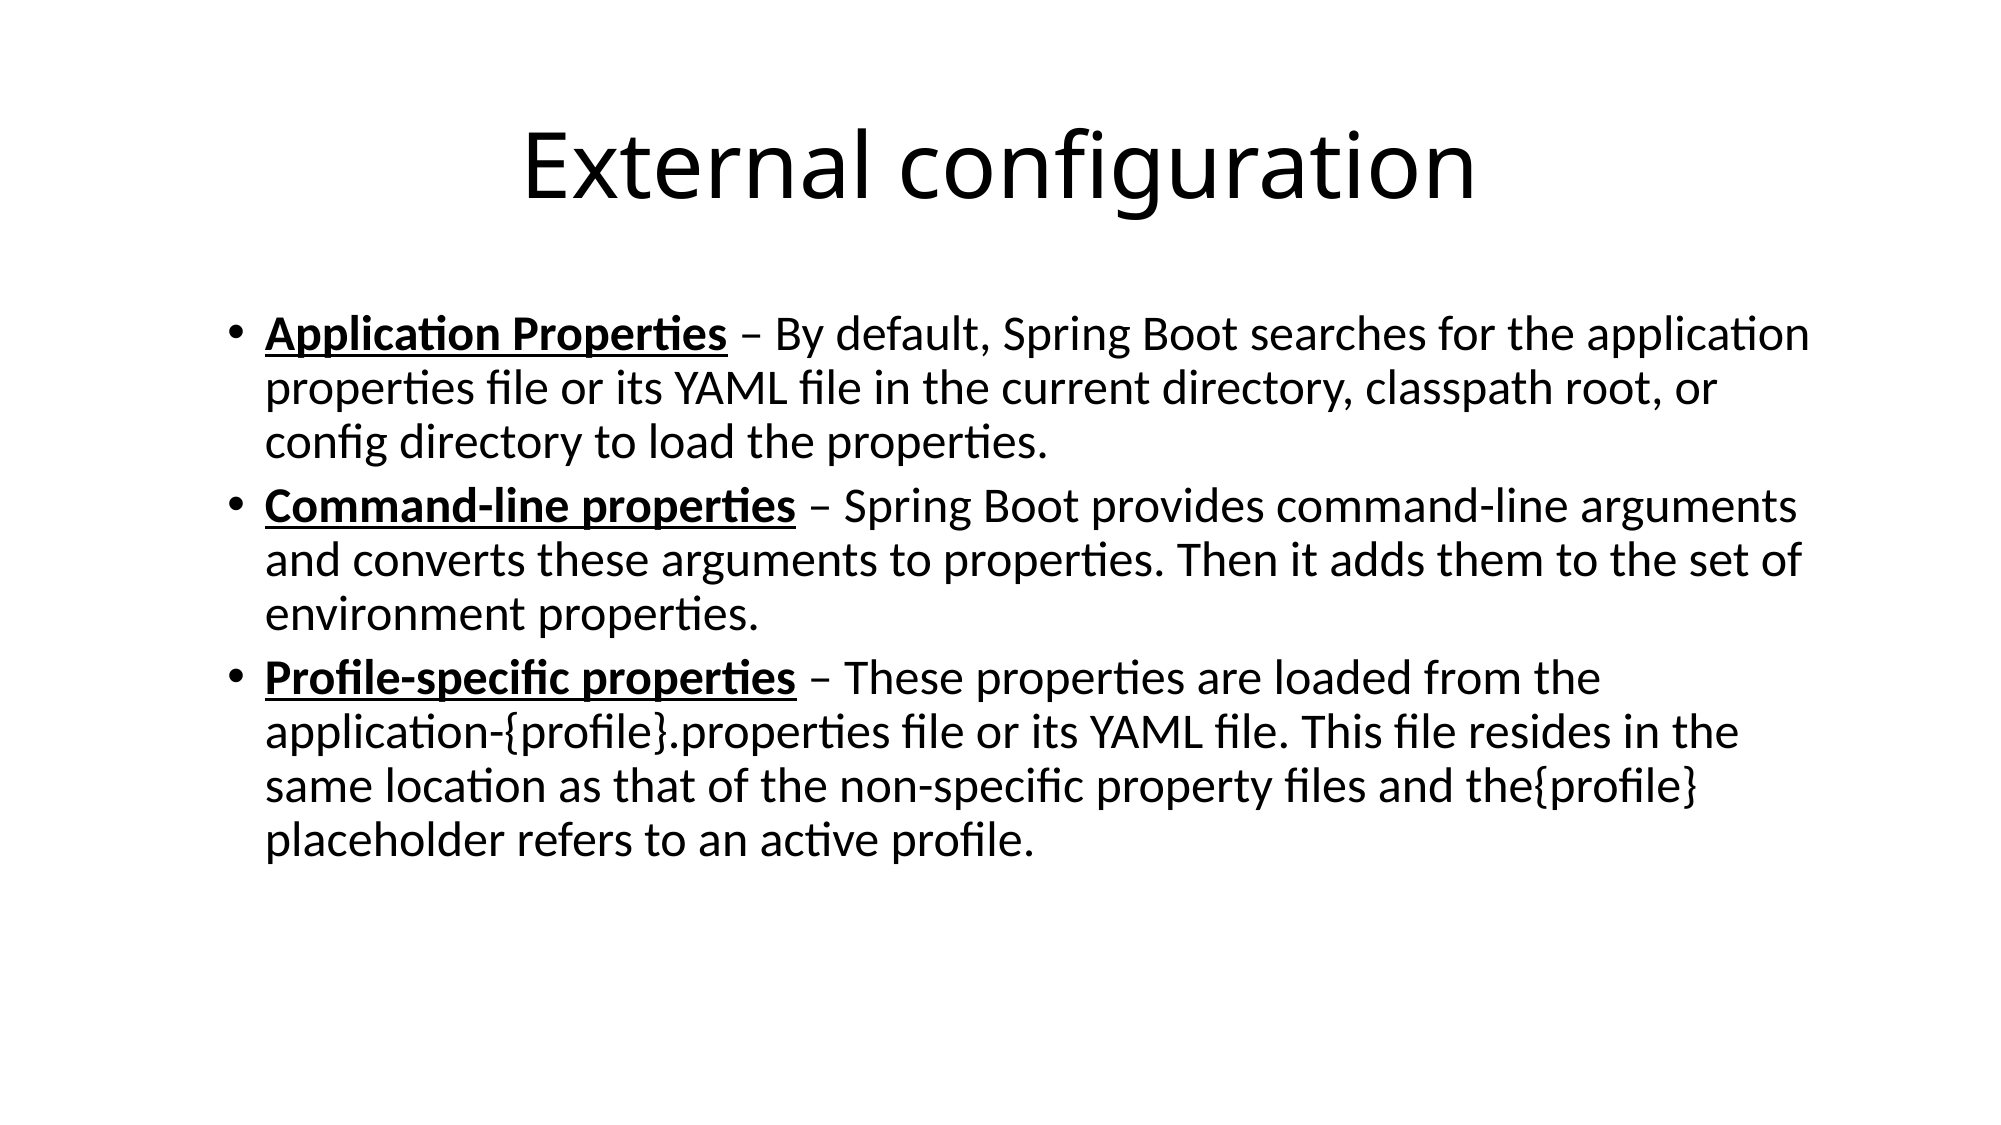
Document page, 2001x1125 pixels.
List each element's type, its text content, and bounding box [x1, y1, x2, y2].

list Application Properties – By default, Spring Boot searches for the application properties file or its YAML file in the current directory, classpath root, or config directory to load the properties. Command-line properties – Spring Boot provides command-line arguments and converts these arguments to properties. Then it adds them to the set of environment properties. Profile-specific properties – These properties are loaded from the application-{profile}.properties file or its YAML file. This file resides in the same location as that of the non-specific property files and the{profile} placeholder refers to an active profile. [137, 299, 1863, 1014]
title External configuration [137, 59, 1863, 278]
